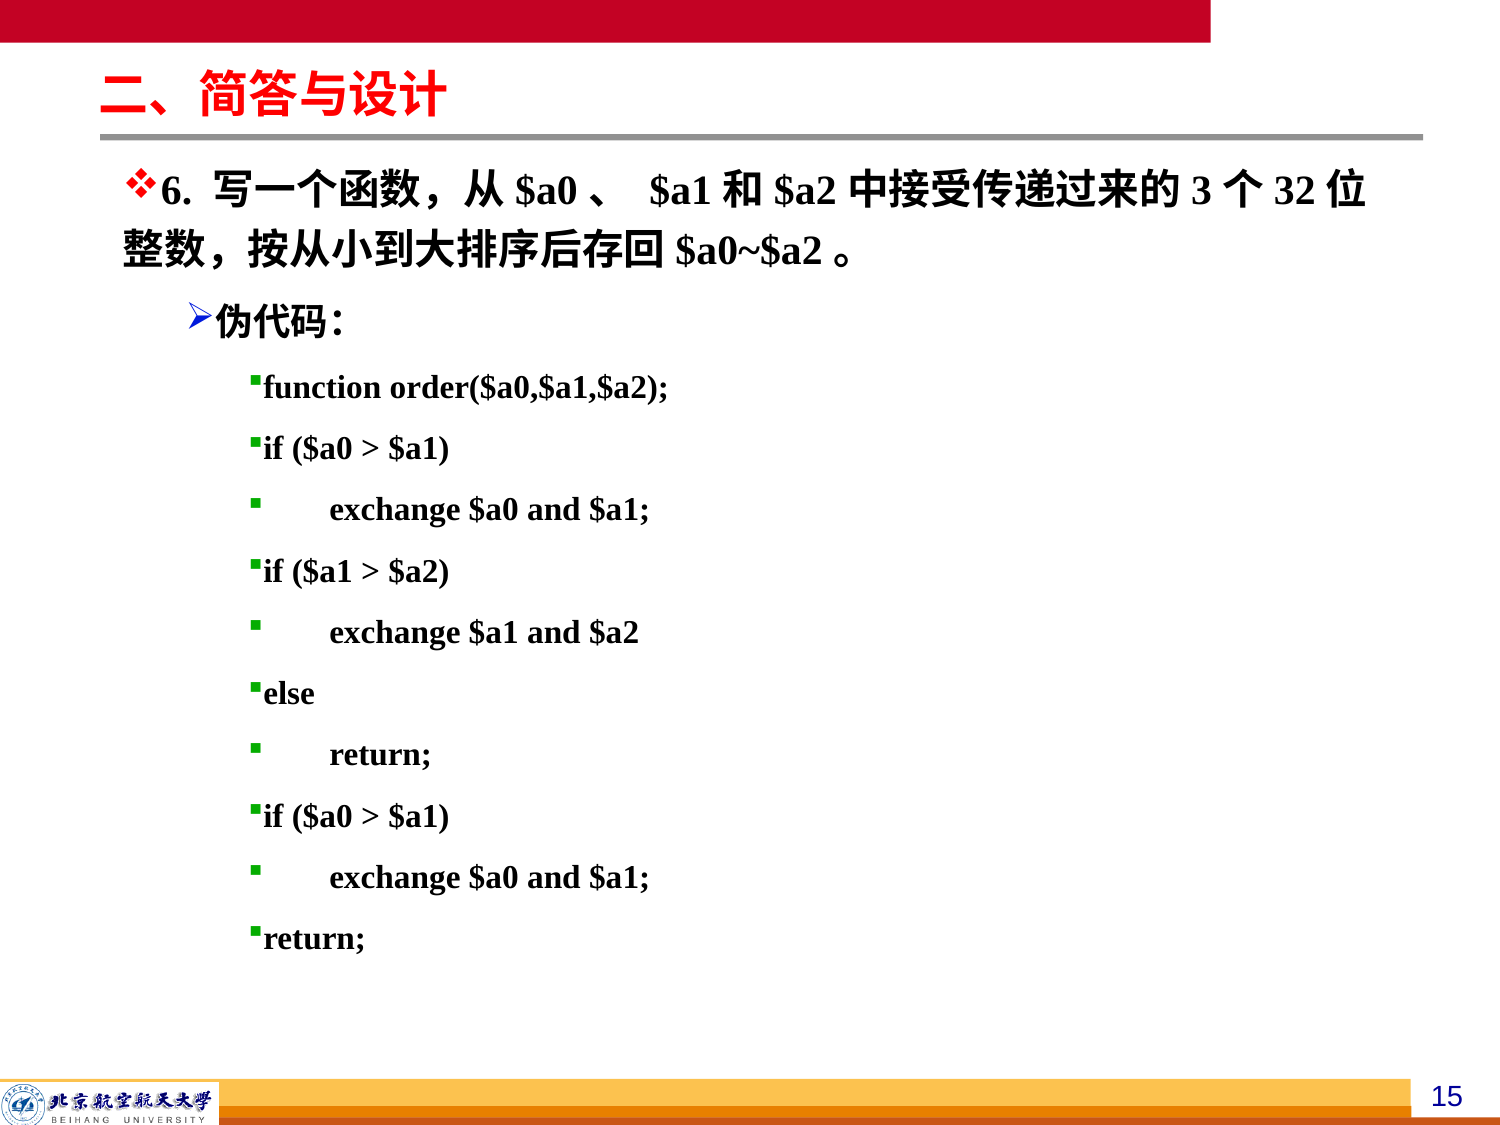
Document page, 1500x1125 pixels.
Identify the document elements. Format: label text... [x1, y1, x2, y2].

text_box 二、简答与设计 [88, 66, 951, 127]
picture [0, 1082, 219, 1125]
list 6. 写一个函数，从$a0、 $a1和$a2中接受传递过来的3个32位整数，按从小到大排序后存回$a0~$a2。 伪代码： function order($a0,$a1,$a2); if ($a0 > $a1) exchange $a0 and $a1; if ($a1 > $a2) exchange $a1 and $a2 else return; if ($a0 > $a1) exchange $a0 and $a1; return; [112, 148, 1400, 1000]
